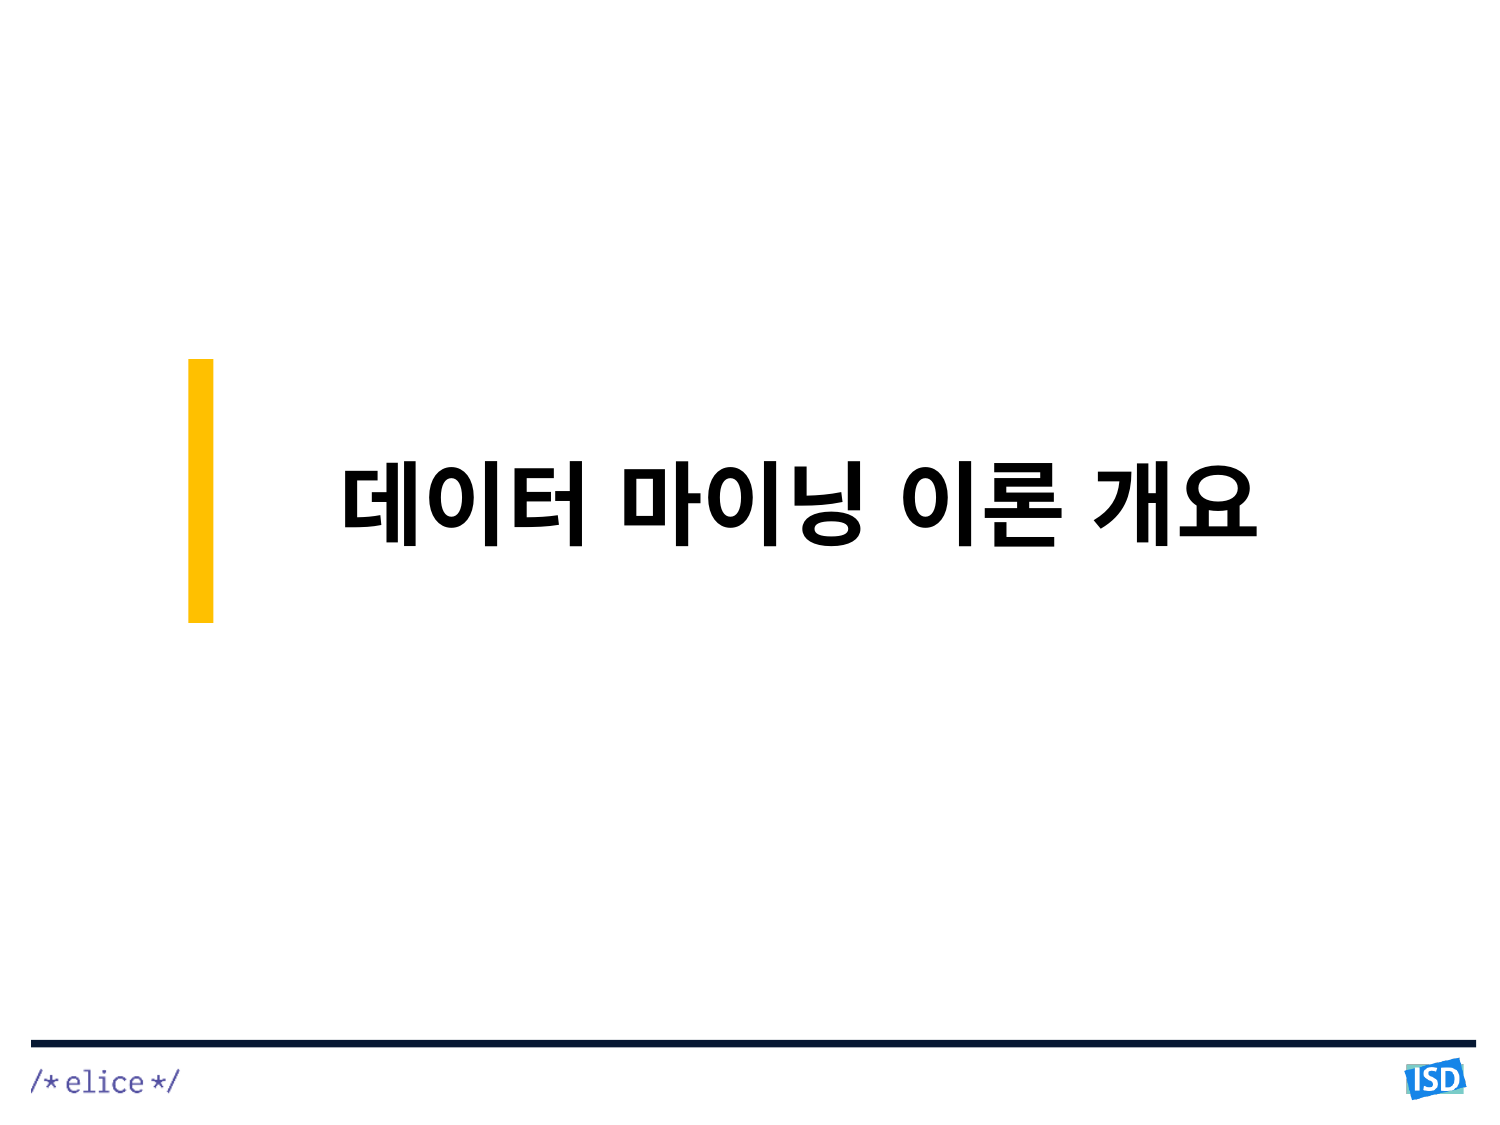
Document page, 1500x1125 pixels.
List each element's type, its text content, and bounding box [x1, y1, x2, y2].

picture [31, 1063, 186, 1109]
picture [1395, 1049, 1477, 1106]
text_box 데이터 마이닝 이론 개요 [284, 439, 1317, 565]
